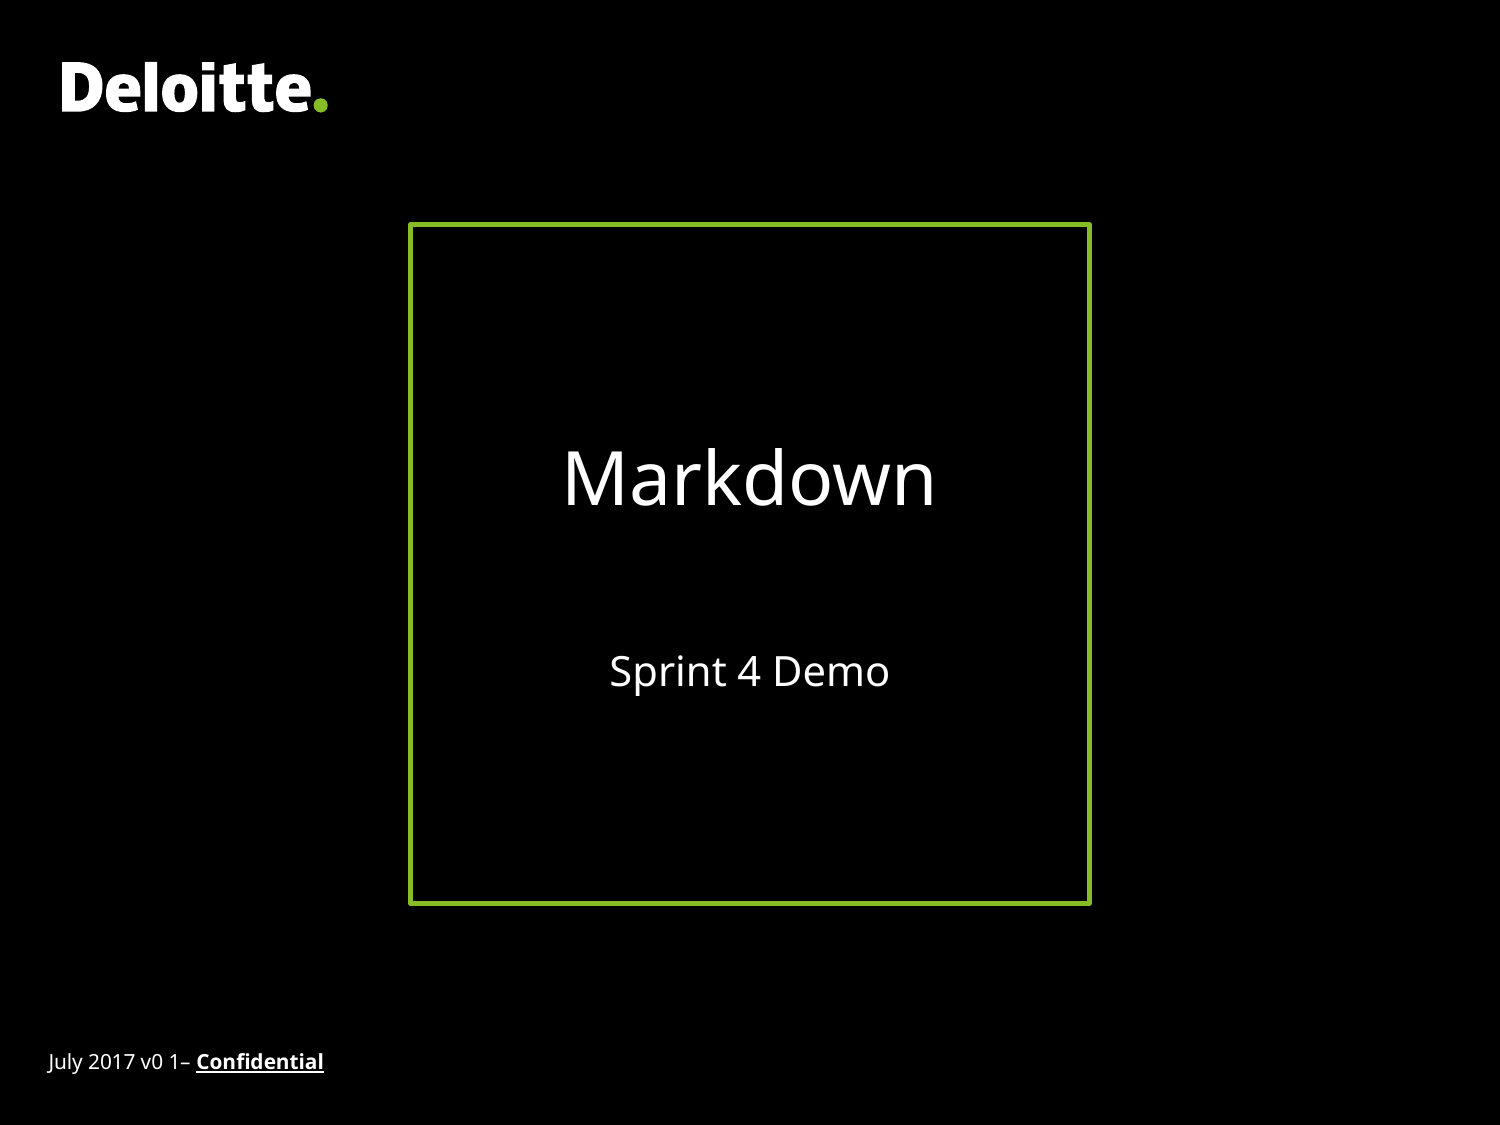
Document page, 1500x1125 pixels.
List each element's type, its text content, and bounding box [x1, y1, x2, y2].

list July 2017 v0 1– Confidential [48, 1048, 1181, 1095]
title Markdown Sprint 4 Demo [408, 222, 1092, 906]
